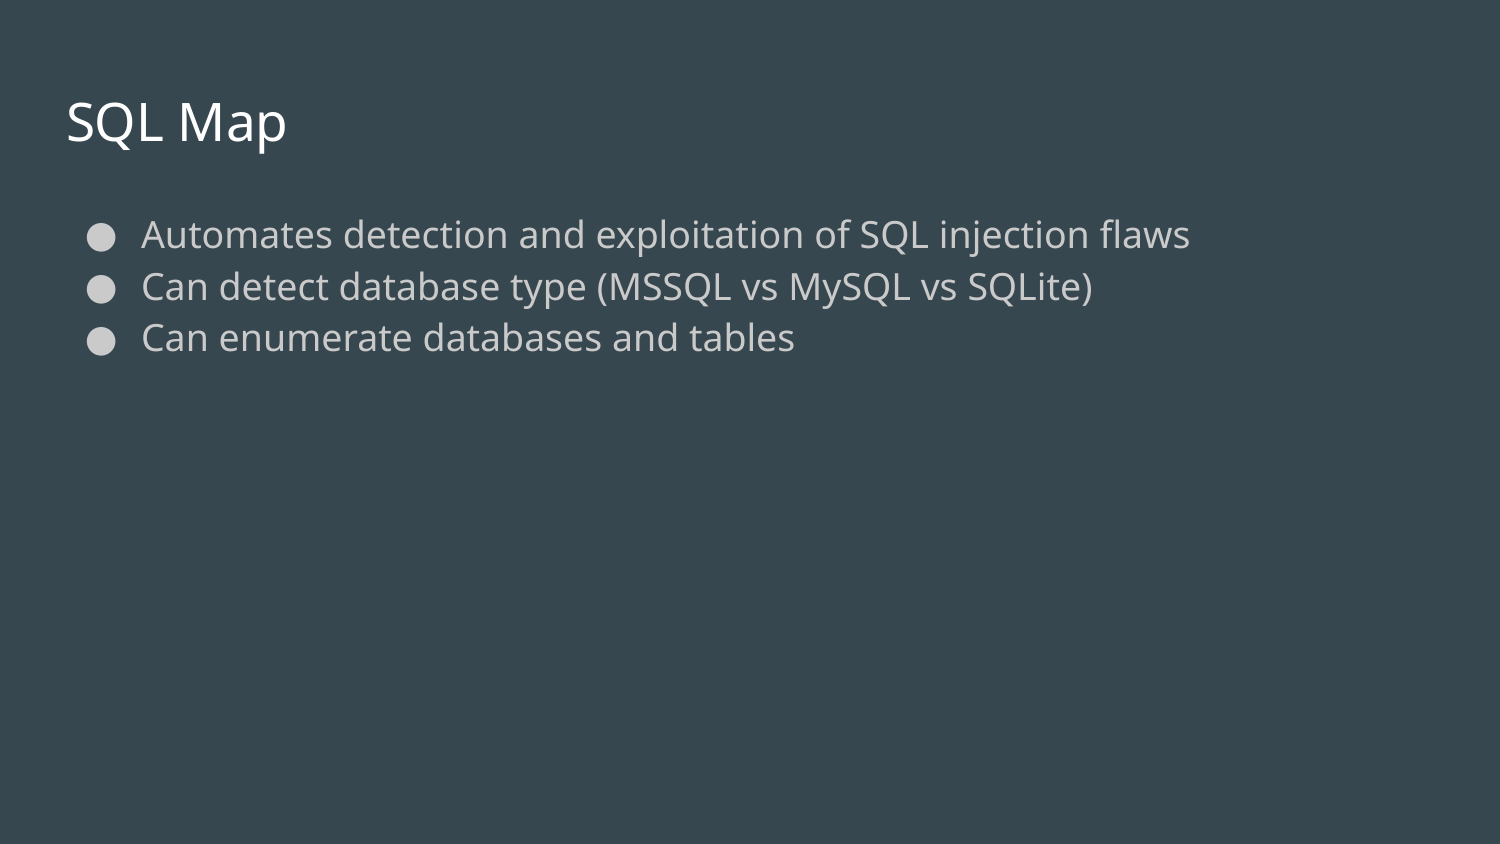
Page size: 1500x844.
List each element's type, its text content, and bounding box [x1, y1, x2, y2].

list Automates detection and exploitation of SQL injection flaws Can detect database type (MSSQL vs MySQL vs SQLite) Can enumerate databases and tables [51, 189, 1449, 750]
title SQL Map [51, 72, 1449, 167]
